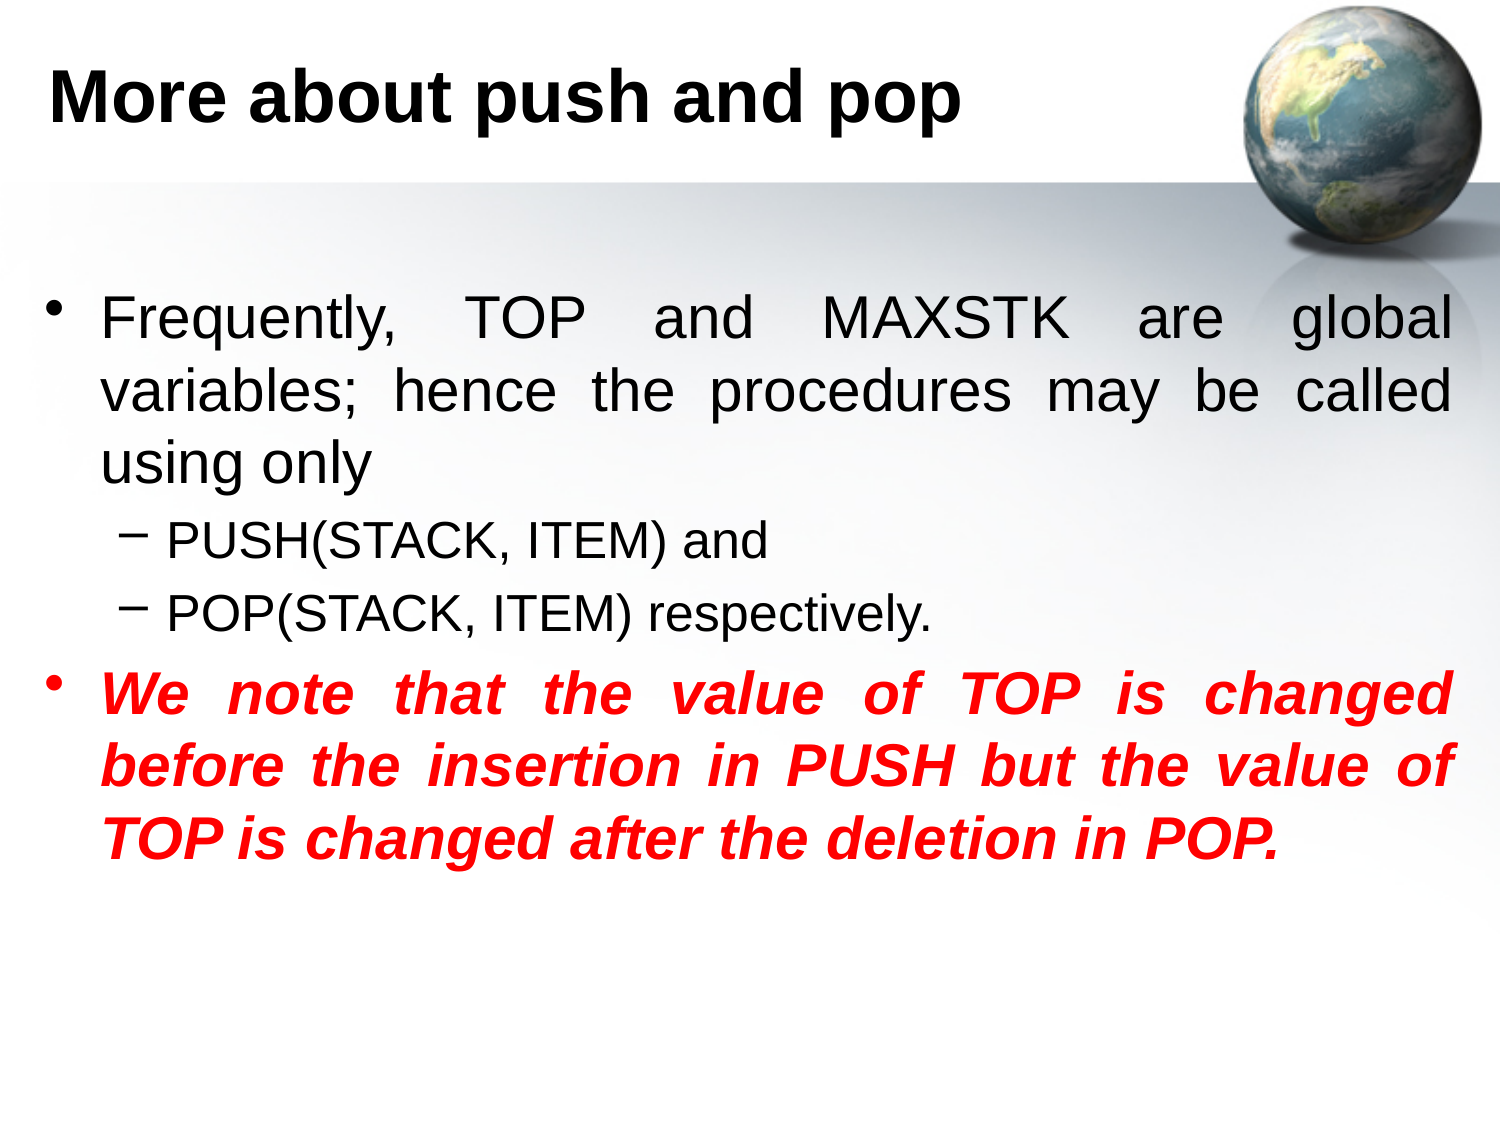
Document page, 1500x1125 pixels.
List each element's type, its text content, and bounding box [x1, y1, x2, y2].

list Frequently, TOP and MAXSTK are global variables; hence the procedures may be called using only PUSH(STACK, ITEM) and POP(STACK, ITEM) respectively. We note that the value of TOP is changed before the insertion in PUSH but the value of TOP is changed after the deletion in POP. [28, 270, 1471, 995]
title More about push and pop [33, 22, 1239, 162]
picture [0, 0, 1500, 1125]
